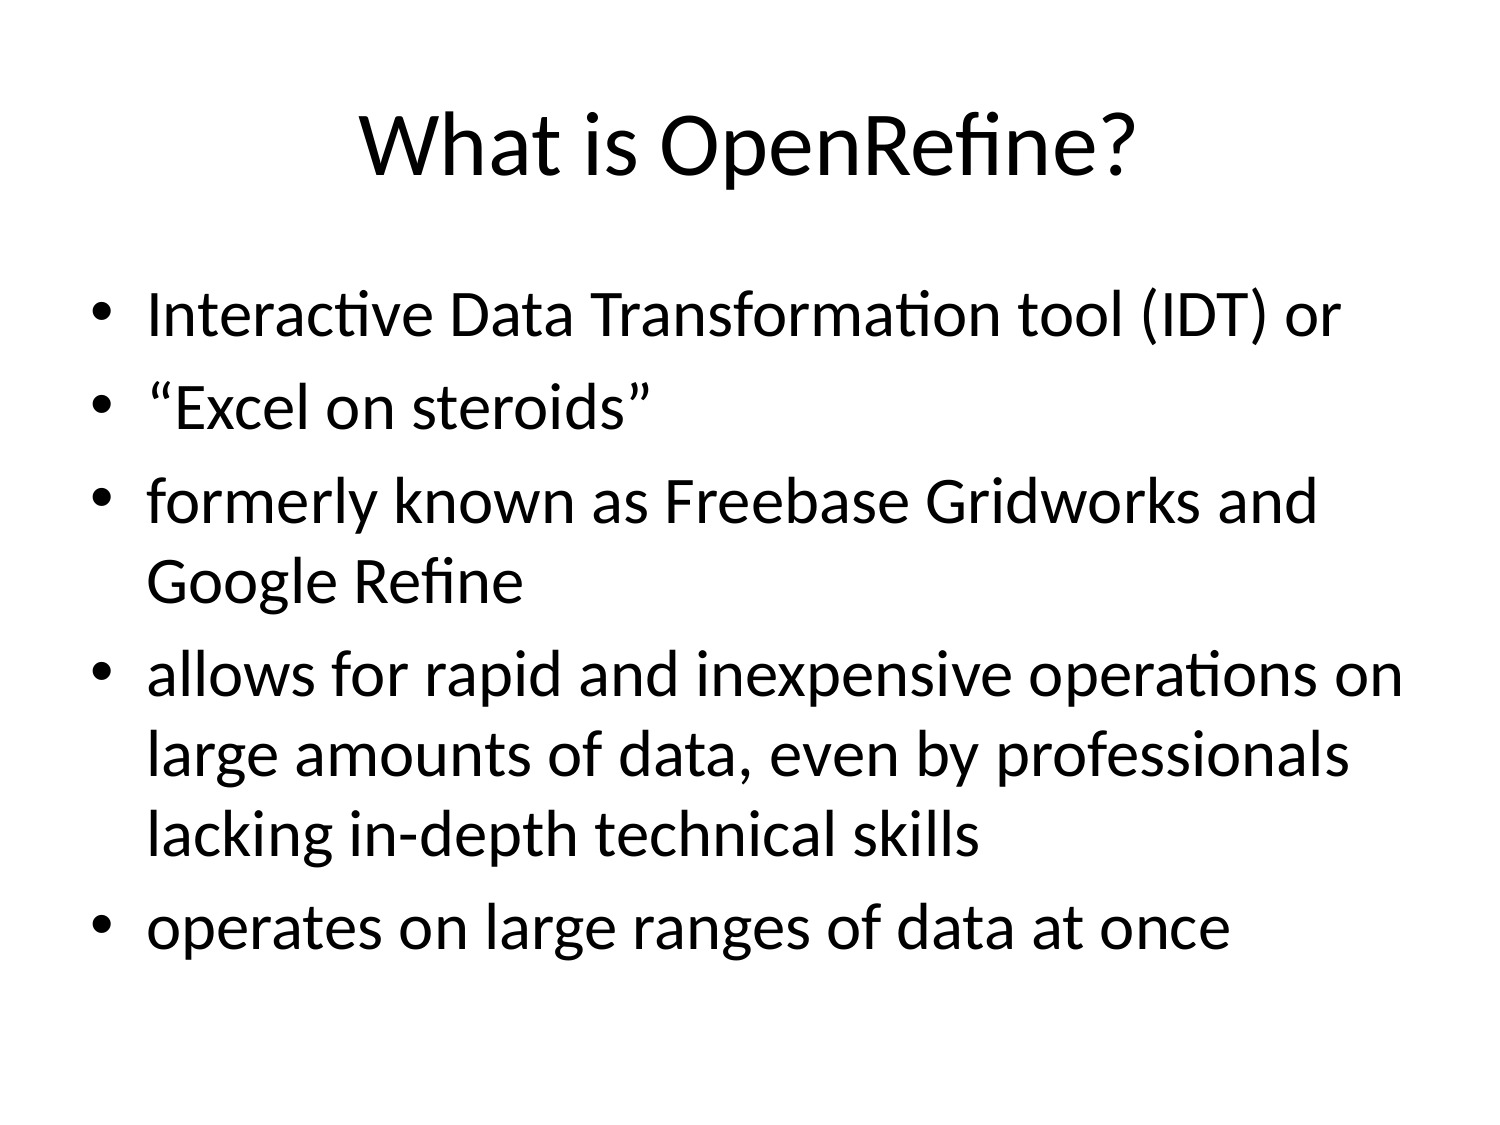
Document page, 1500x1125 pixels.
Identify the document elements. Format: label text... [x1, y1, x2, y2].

list Interactive Data Transformation tool (IDT) or “Excel on steroids” formerly known as Freebase Gridworks and Google Refine allows for rapid and inexpensive operations on large amounts of data, even by professionals lacking in-depth technical skills operates on large ranges of data at once [75, 262, 1425, 1005]
title What is OpenRefine? [75, 45, 1425, 233]
